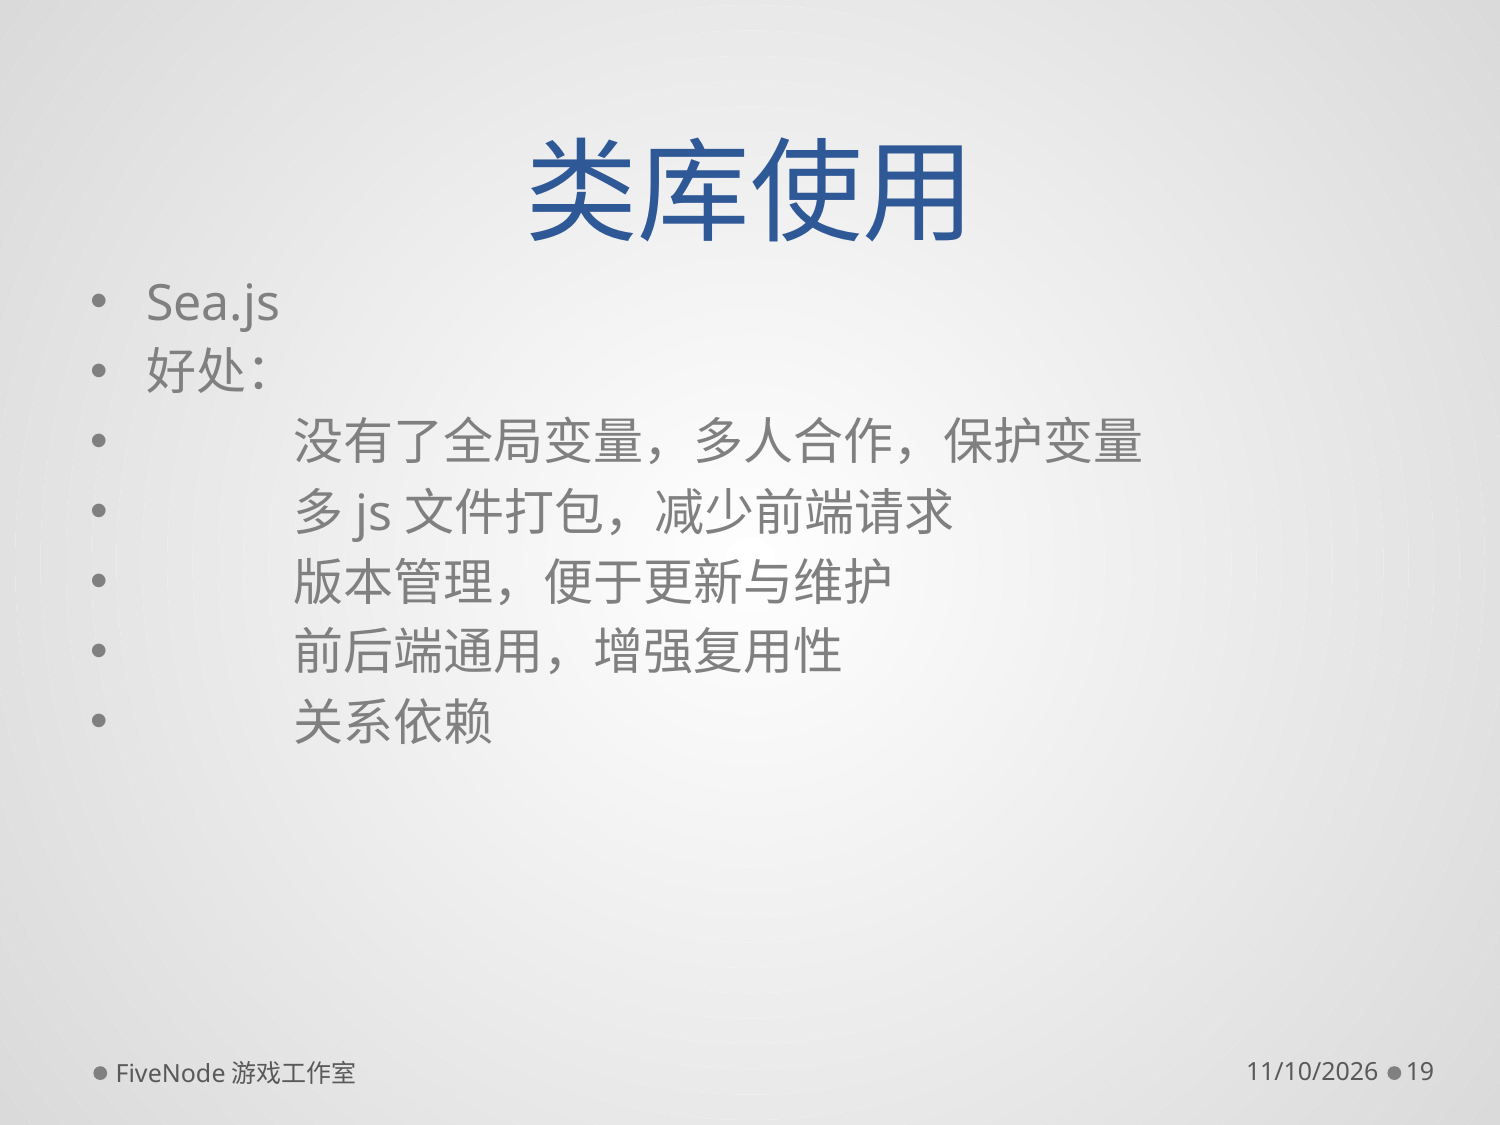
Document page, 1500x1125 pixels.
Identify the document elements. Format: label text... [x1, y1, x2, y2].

footer FiveNode游戏工作室 [108, 1042, 576, 1103]
slide_number 19 [1401, 1042, 1494, 1103]
title 类库使用 [75, 0, 1425, 262]
list Sea.js 好处： 没有了全局变量，多人合作，保护变量 多js文件打包，减少前端请求 版本管理，便于更新与维护 前后端通用，增强复用性 关系依赖 [75, 262, 1425, 1005]
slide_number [1043, 1042, 1386, 1103]
